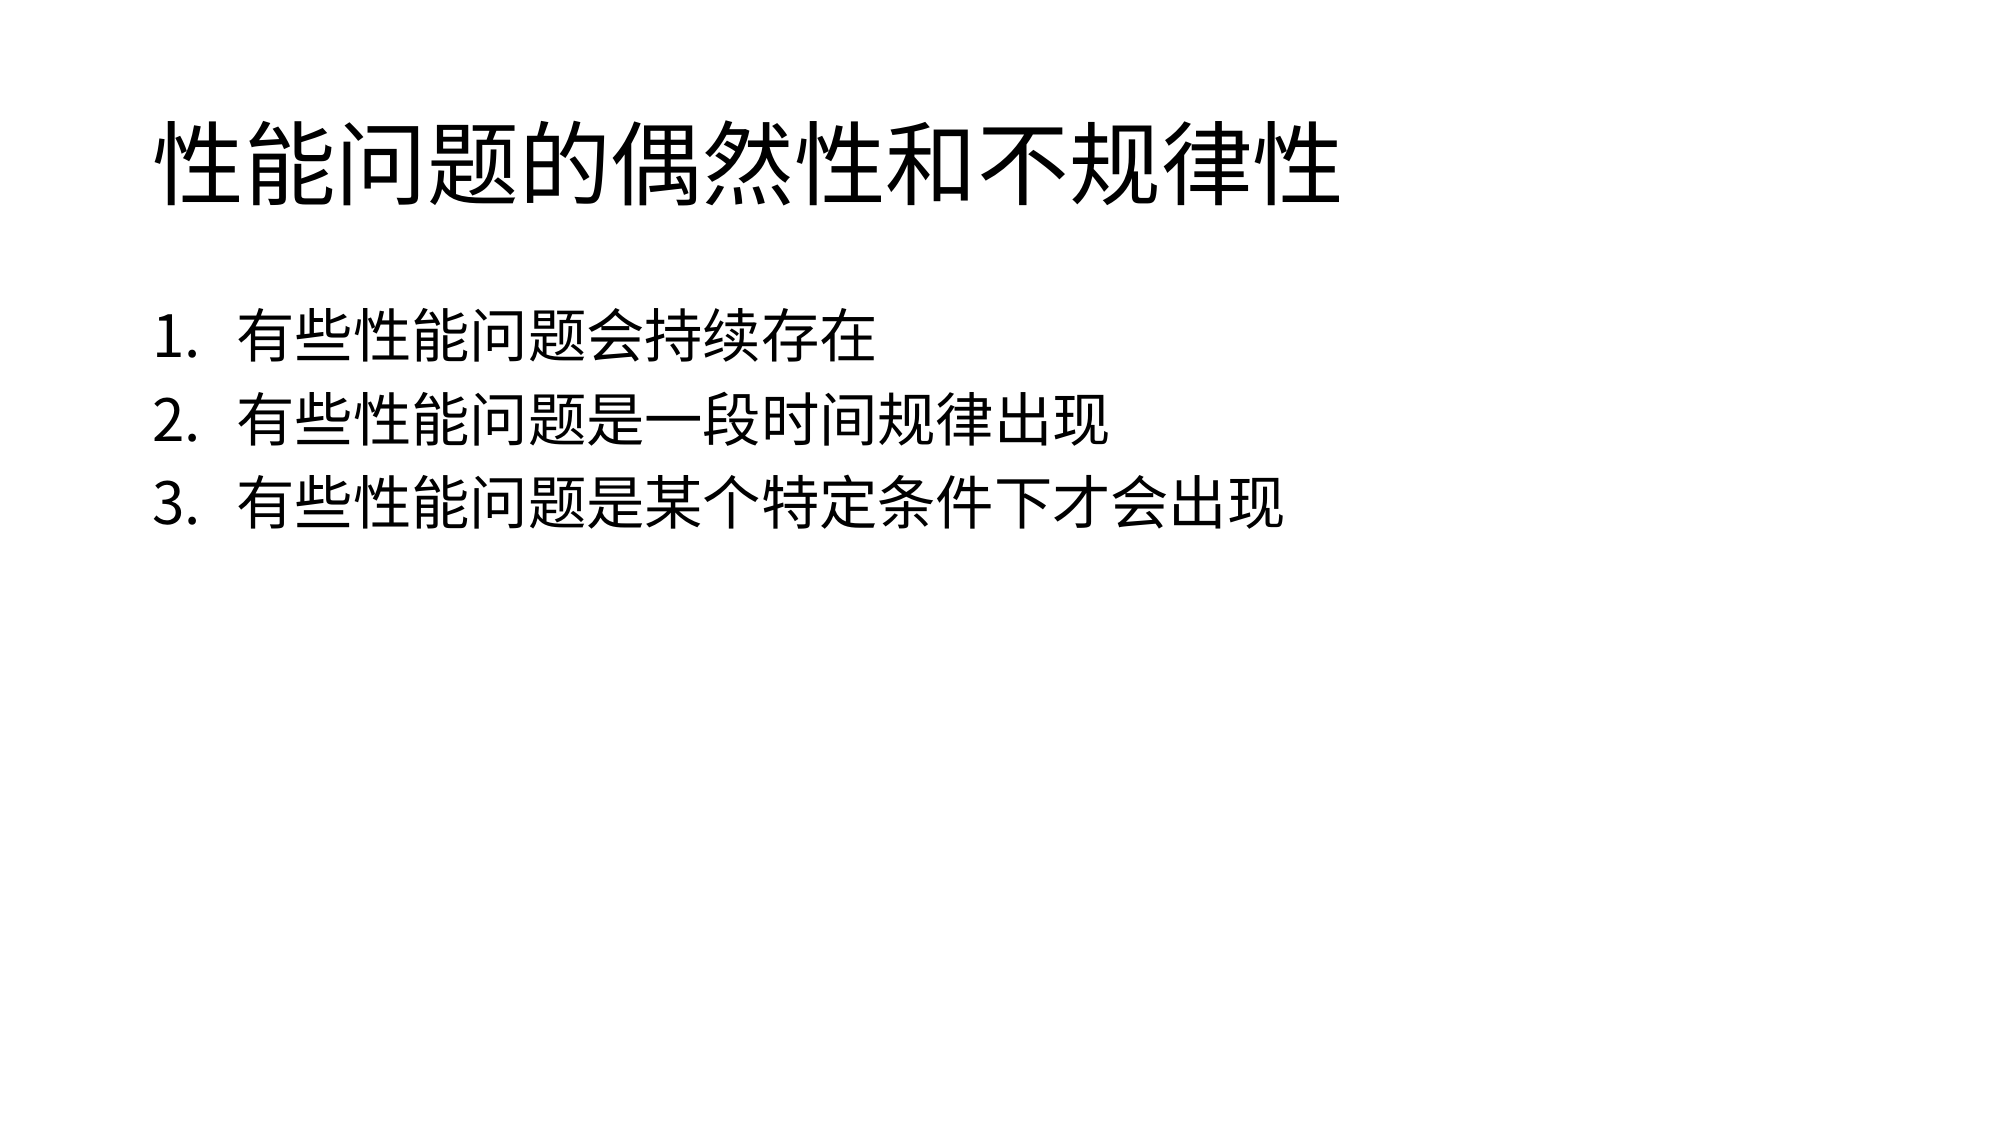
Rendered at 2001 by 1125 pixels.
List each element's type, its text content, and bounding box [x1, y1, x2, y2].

list 有些性能问题会持续存在 有些性能问题是一段时间规律出现 有些性能问题是某个特定条件下才会出现 [137, 299, 1863, 1014]
title 性能问题的偶然性和不规律性 [137, 59, 1863, 278]
